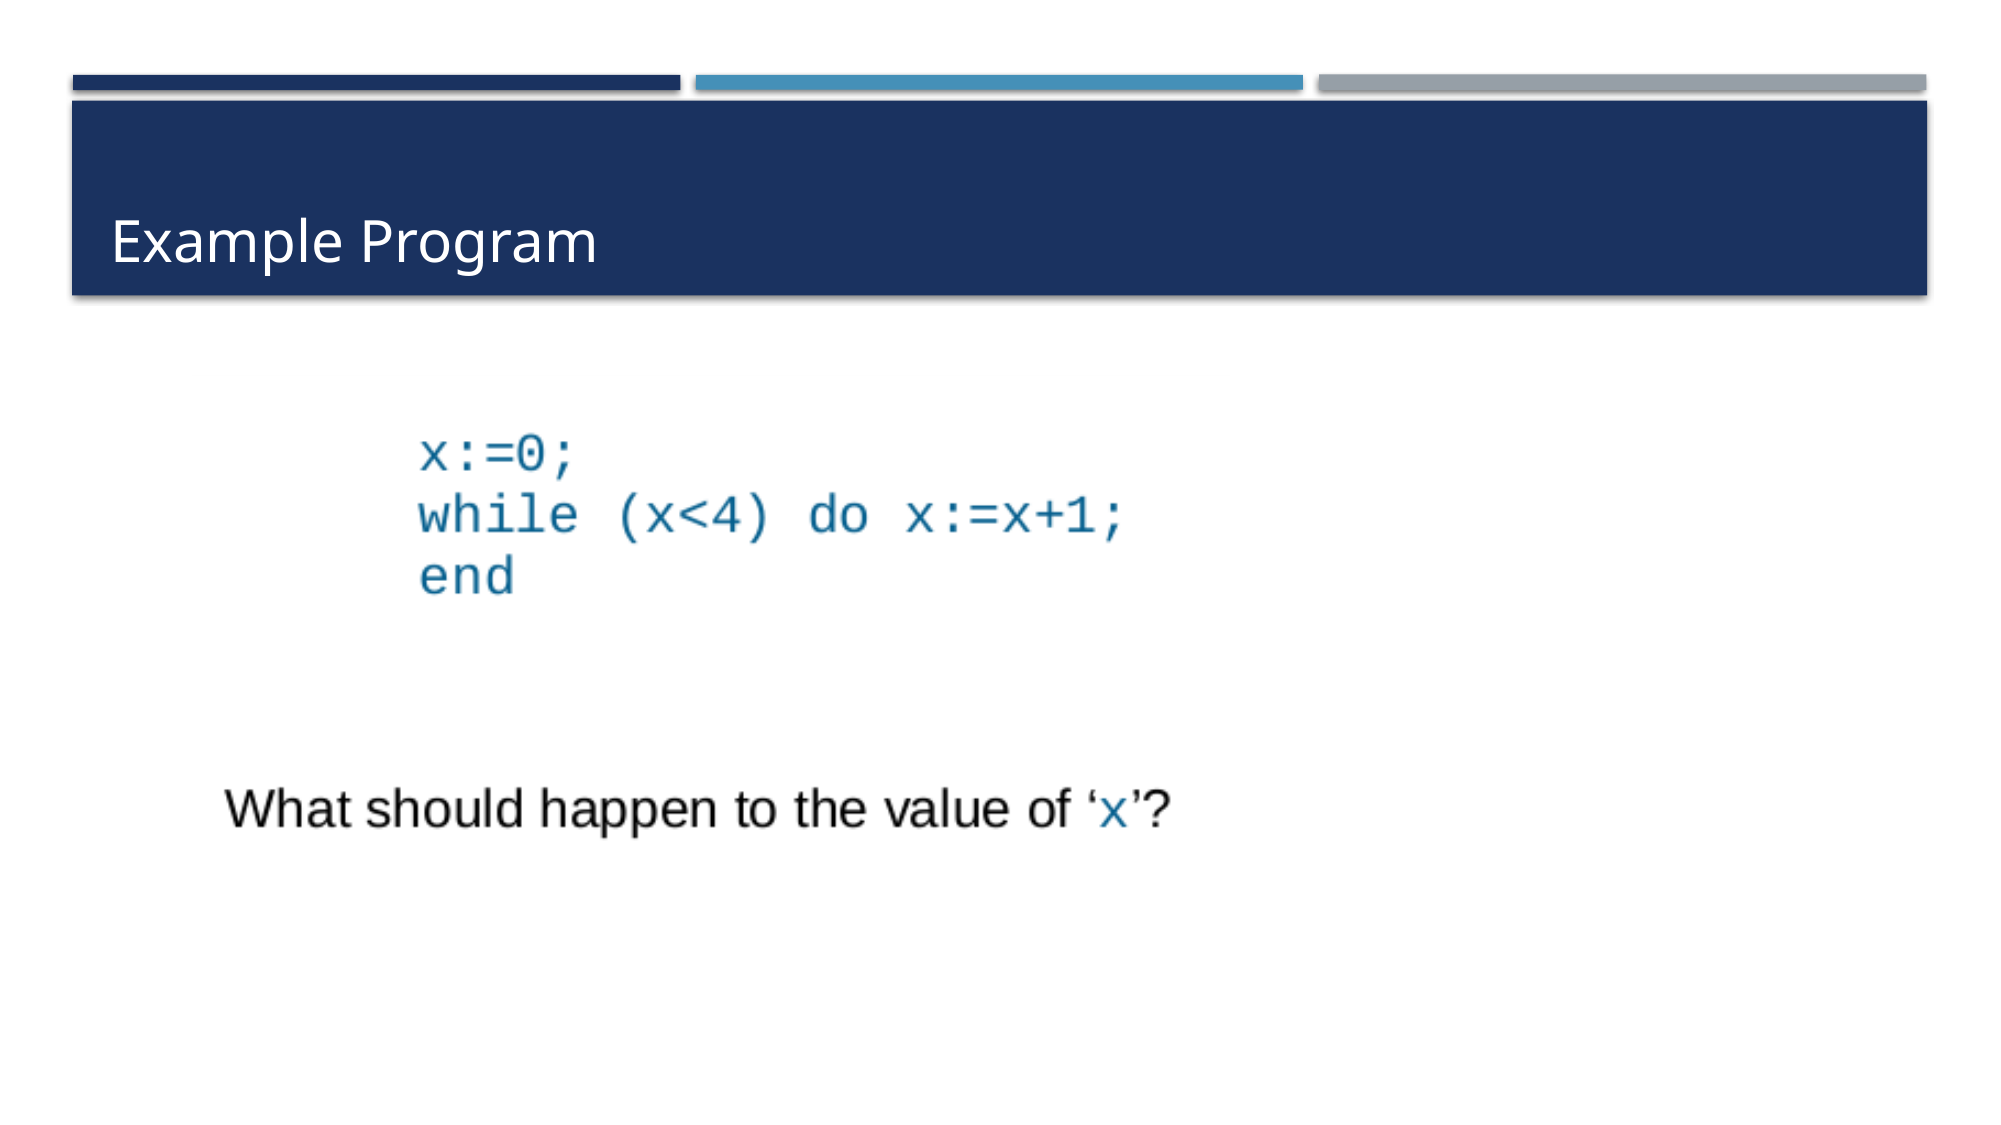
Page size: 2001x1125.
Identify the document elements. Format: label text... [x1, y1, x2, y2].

text_box [95, 357, 1905, 961]
picture [192, 374, 1231, 877]
text_box Example Program [95, 115, 1905, 281]
